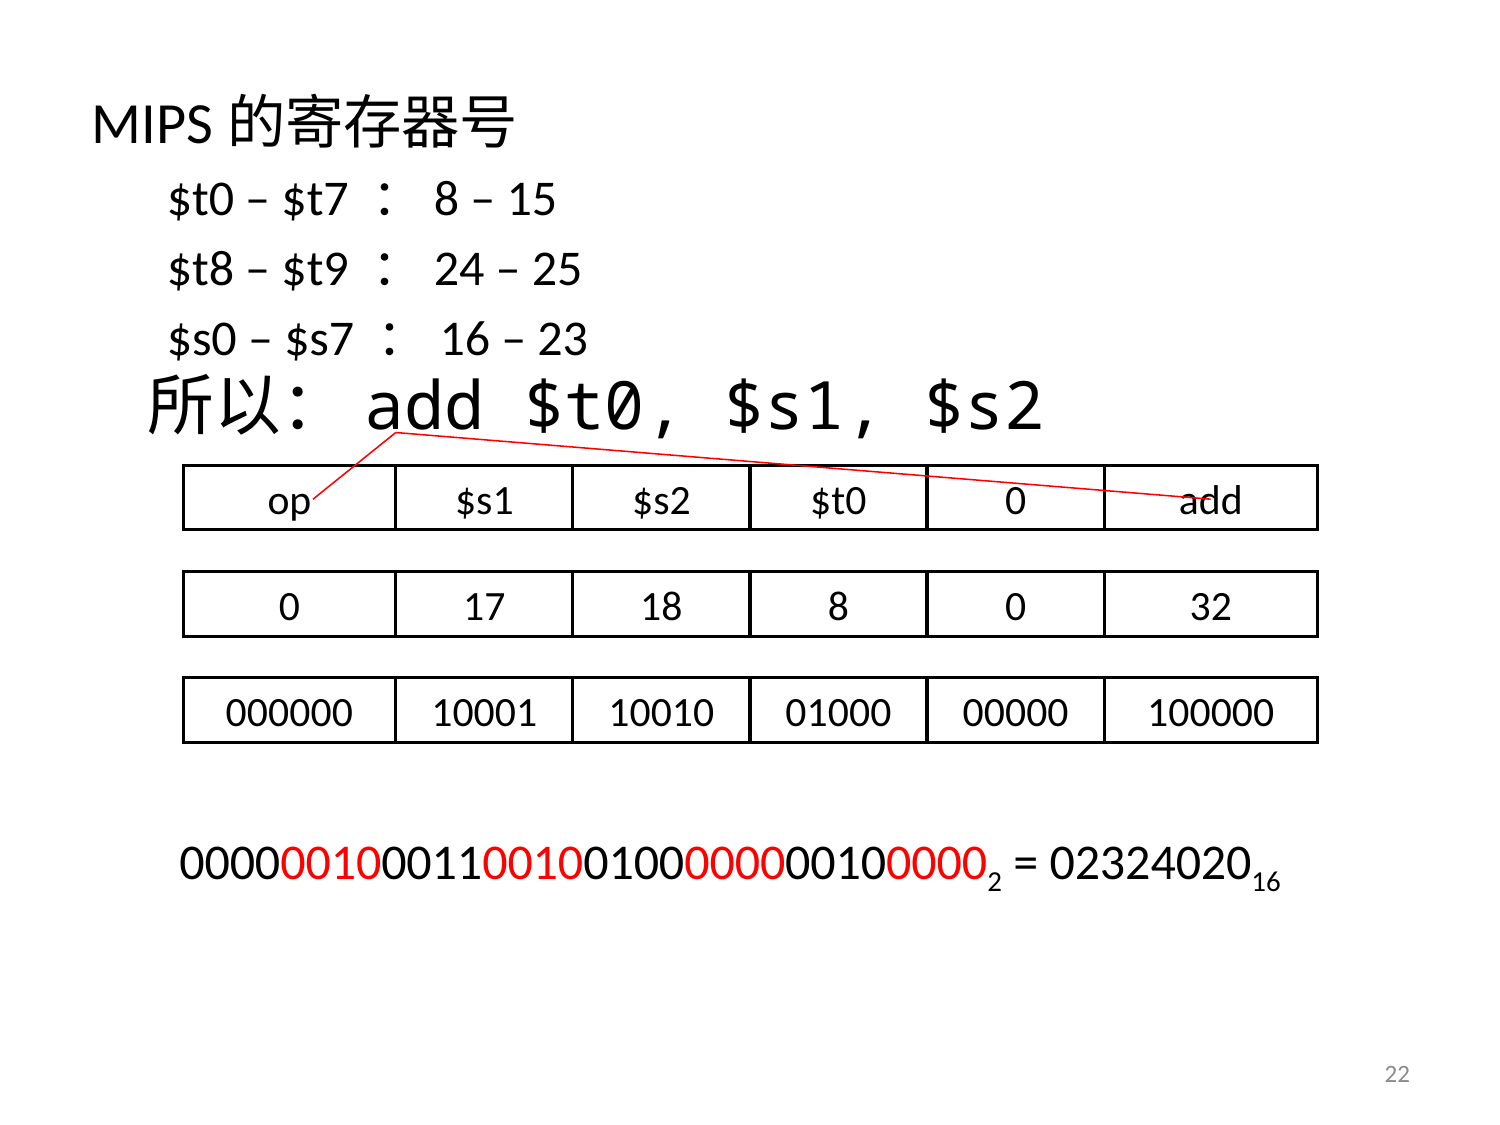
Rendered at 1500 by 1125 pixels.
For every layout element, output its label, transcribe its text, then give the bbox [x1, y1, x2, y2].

text_box $s2 [572, 508, 750, 530]
text_box 0 [927, 508, 1104, 530]
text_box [395, 432, 1211, 500]
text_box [312, 432, 393, 500]
text_box $t0 [750, 508, 927, 530]
text_box 10010 [572, 677, 750, 743]
text_box 所以：add $t0, $s1, $s2 [76, 355, 1434, 463]
text_box op [183, 465, 395, 530]
slide_number 22 [1074, 1042, 1425, 1103]
text_box 00000 [927, 677, 1104, 743]
text_box 17 [395, 571, 572, 637]
list MIPS的寄存器号 $t0 – $t7 ：8 – 15 $t8 – $t9 ：24 – 25 $s0 – $s7 ：16 – 23 [76, 78, 1427, 355]
text_box add [1104, 465, 1318, 530]
text_box 01000 [750, 677, 927, 743]
text_box 0 [183, 571, 395, 637]
text_box 100000 [1104, 677, 1318, 743]
text_box 32 [1104, 571, 1318, 637]
text_box $s1 [395, 508, 572, 530]
text_box 10001 [395, 677, 572, 743]
text_box 0 [927, 571, 1104, 637]
text_box 18 [572, 571, 750, 637]
text_box 000000 [183, 677, 395, 743]
text_box 000000100011001001000000001000002 = 0232402016 [164, 822, 1500, 905]
text_box 8 [750, 571, 927, 637]
